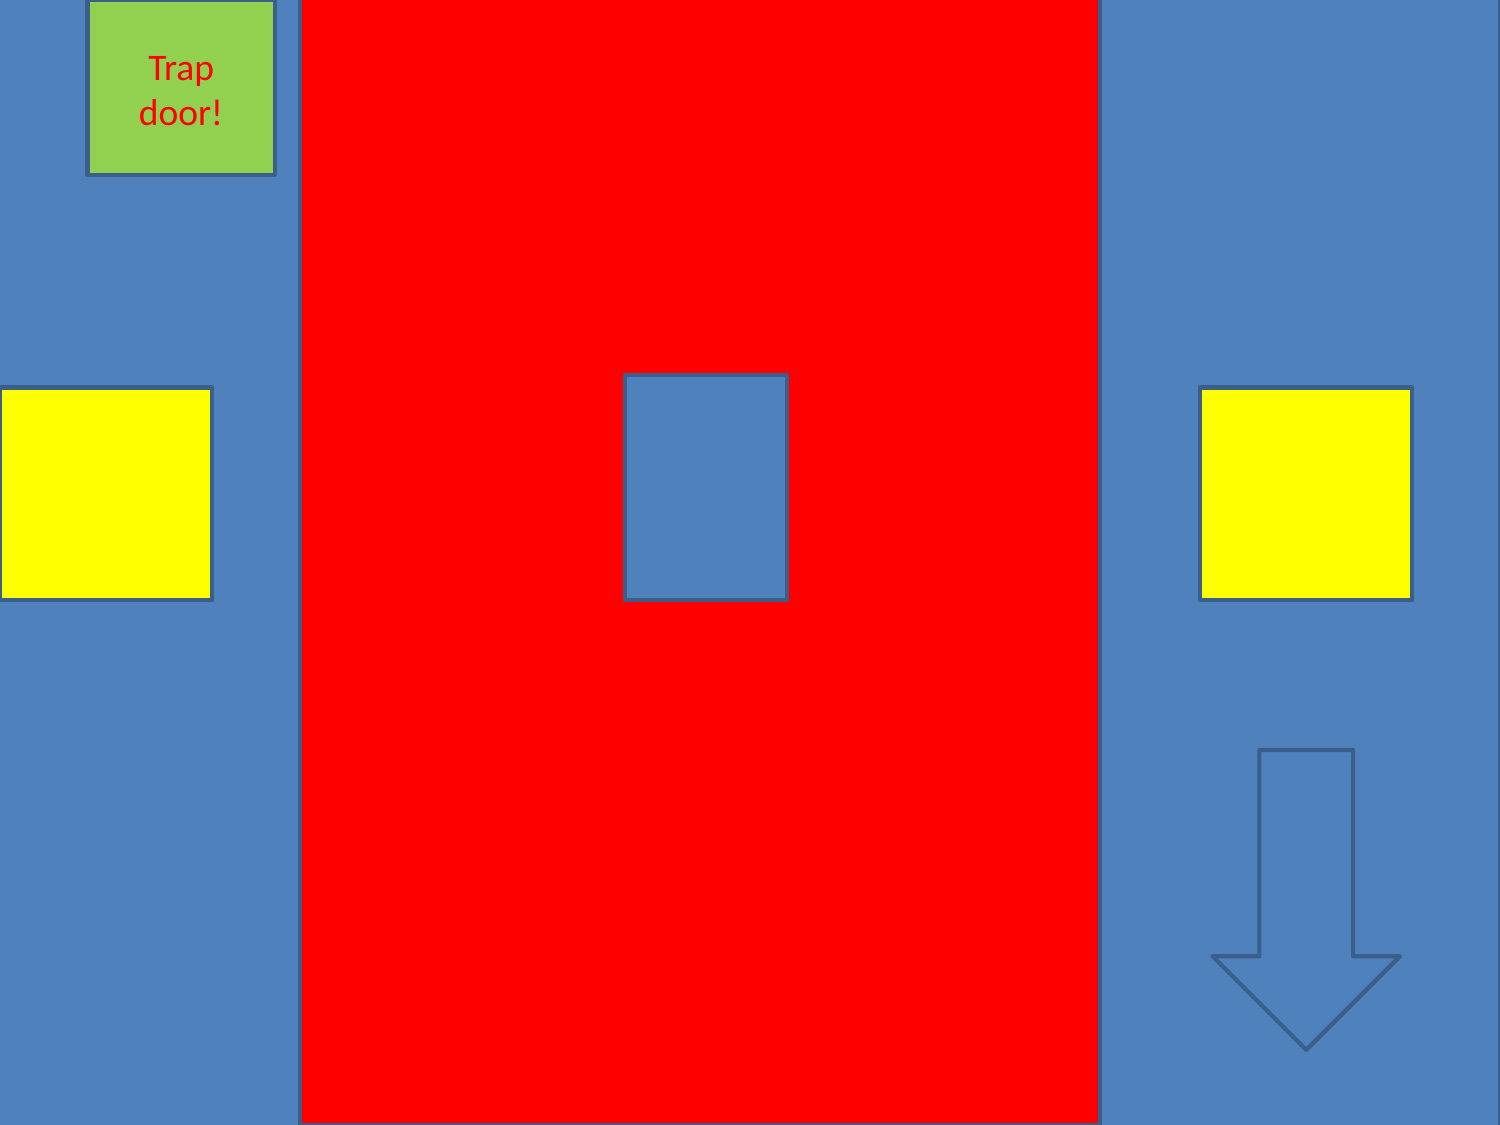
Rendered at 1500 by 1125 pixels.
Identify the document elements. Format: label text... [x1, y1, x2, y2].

text_box [302, 0, 1098, 1125]
text_box [623, 373, 789, 602]
text_box [1098, 0, 1500, 1125]
text_box [0, 385, 214, 602]
text_box [1210, 747, 1402, 1053]
text_box [1198, 385, 1414, 602]
text_box [0, 0, 302, 1125]
text_box Trap door! [85, 0, 277, 177]
